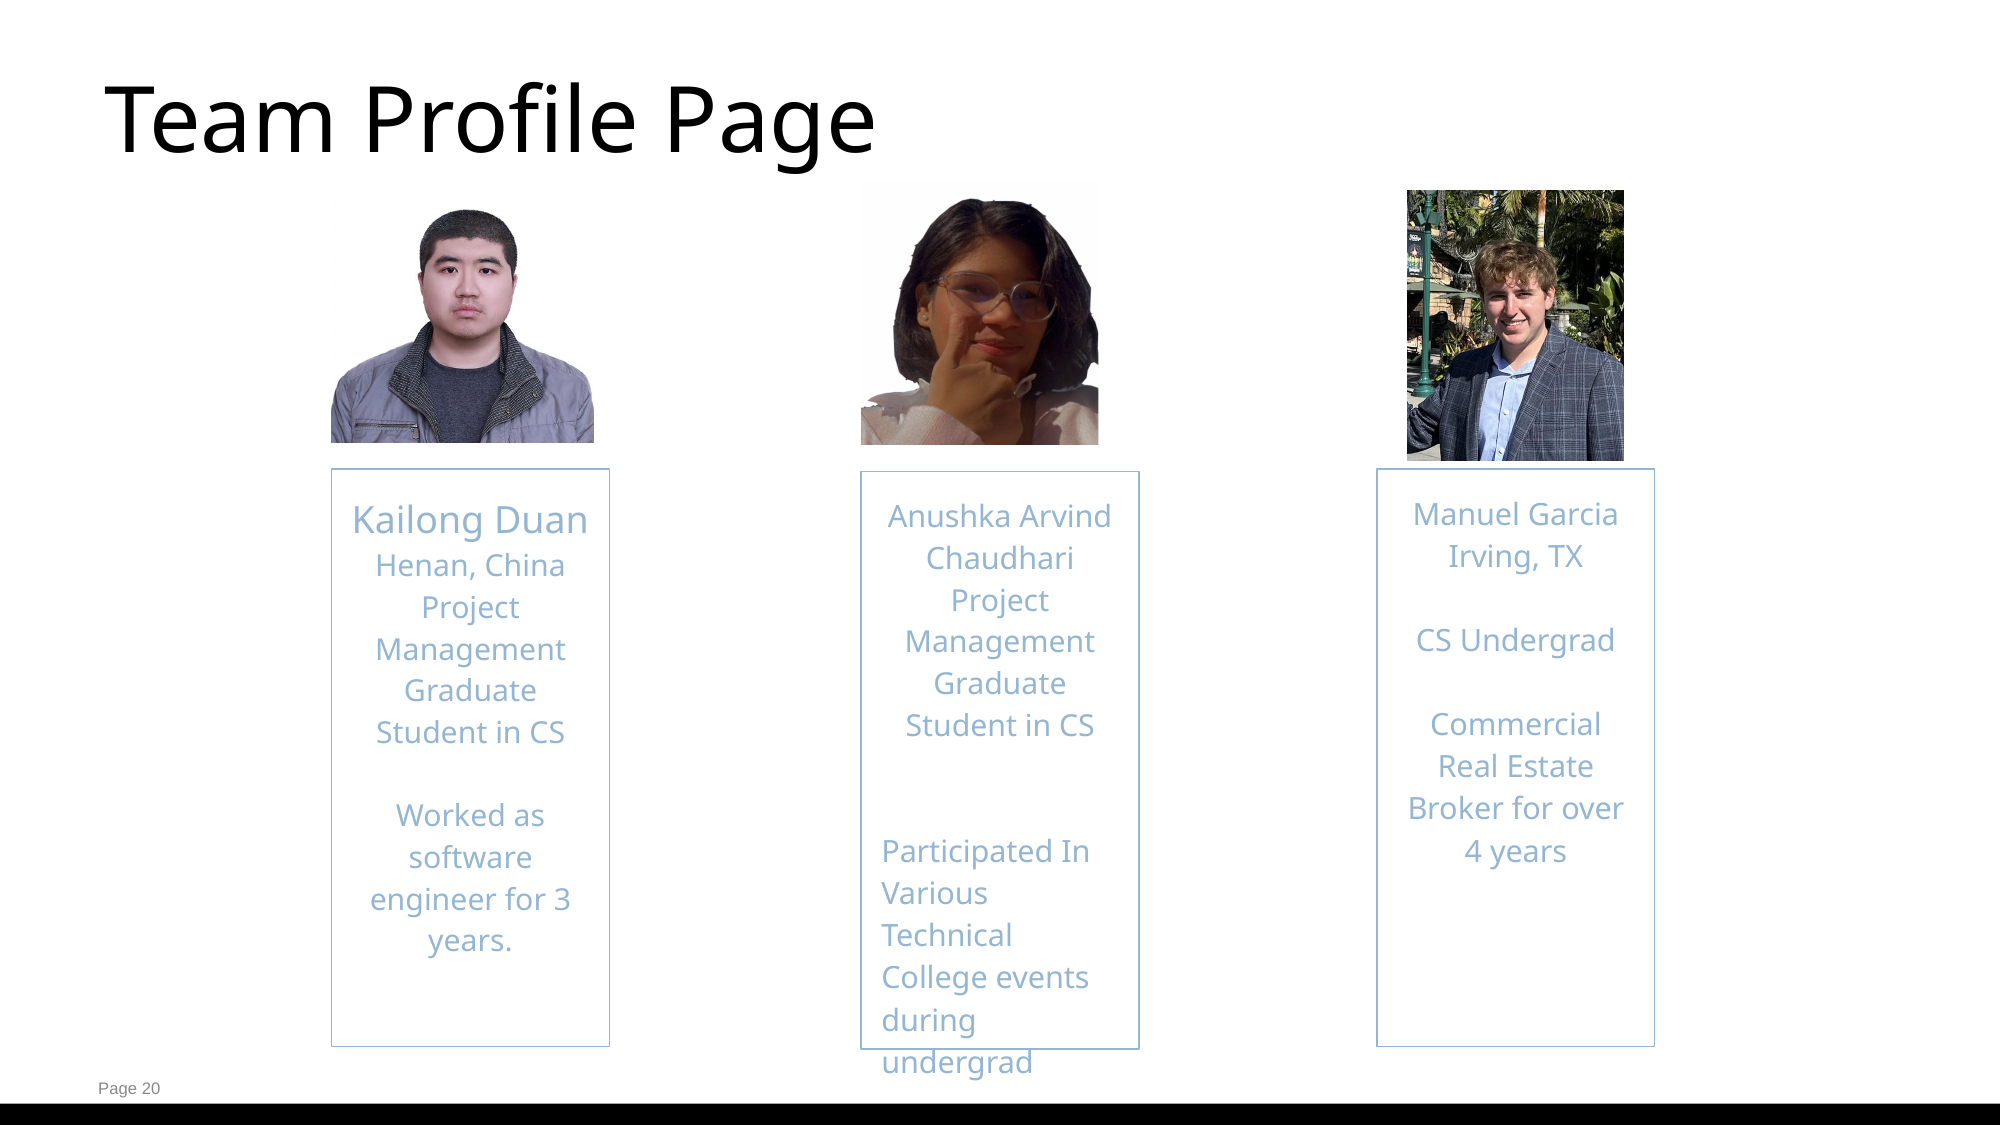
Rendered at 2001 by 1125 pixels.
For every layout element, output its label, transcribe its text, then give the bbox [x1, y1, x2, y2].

picture [331, 180, 594, 443]
text_box Anushka Arvind Chaudhari Project Management Graduate Student in CS Participated In Various Technical College events during undergrad [861, 471, 1139, 1049]
title Team Profile Page [84, 40, 1279, 191]
text_box Manuel Garcia Irving, TX CS Undergrad Commercial Real Estate Broker for over 4 years [1376, 469, 1655, 1047]
picture [1407, 190, 1624, 461]
picture [860, 182, 1099, 445]
text_box Kailong Duan Henan, China Project Management Graduate Student in CS Worked as software engineer for 3 years. [331, 469, 610, 1047]
